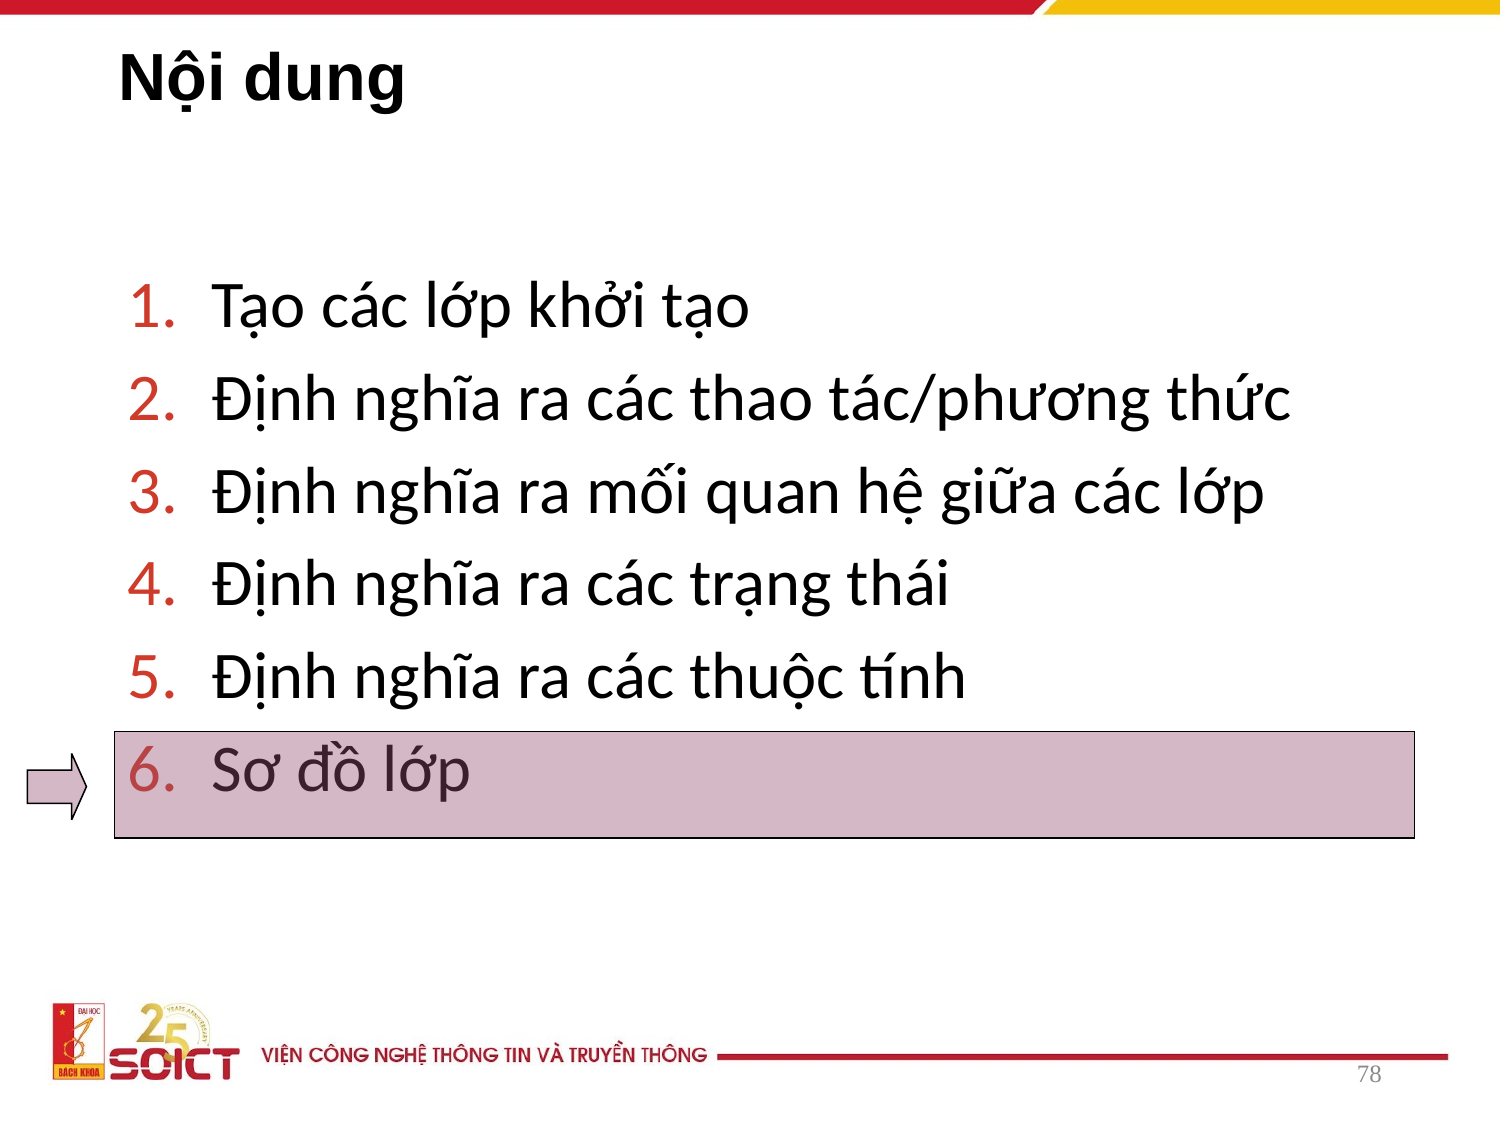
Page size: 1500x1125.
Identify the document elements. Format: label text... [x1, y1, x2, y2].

picture [0, 0, 1500, 1125]
list Tạo các lớp khởi tạo Định nghĩa ra các thao tác/phương thức Định nghĩa ra mối quan hệ giữa các lớp Định nghĩa ra các trạng thái Định nghĩa ra các thuộc tính Sơ đồ lớp [112, 262, 1463, 1006]
text_box [27, 753, 87, 820]
slide_number 78 [1059, 1042, 1397, 1103]
text_box [114, 731, 1415, 839]
title Nội dung [103, 18, 1397, 140]
